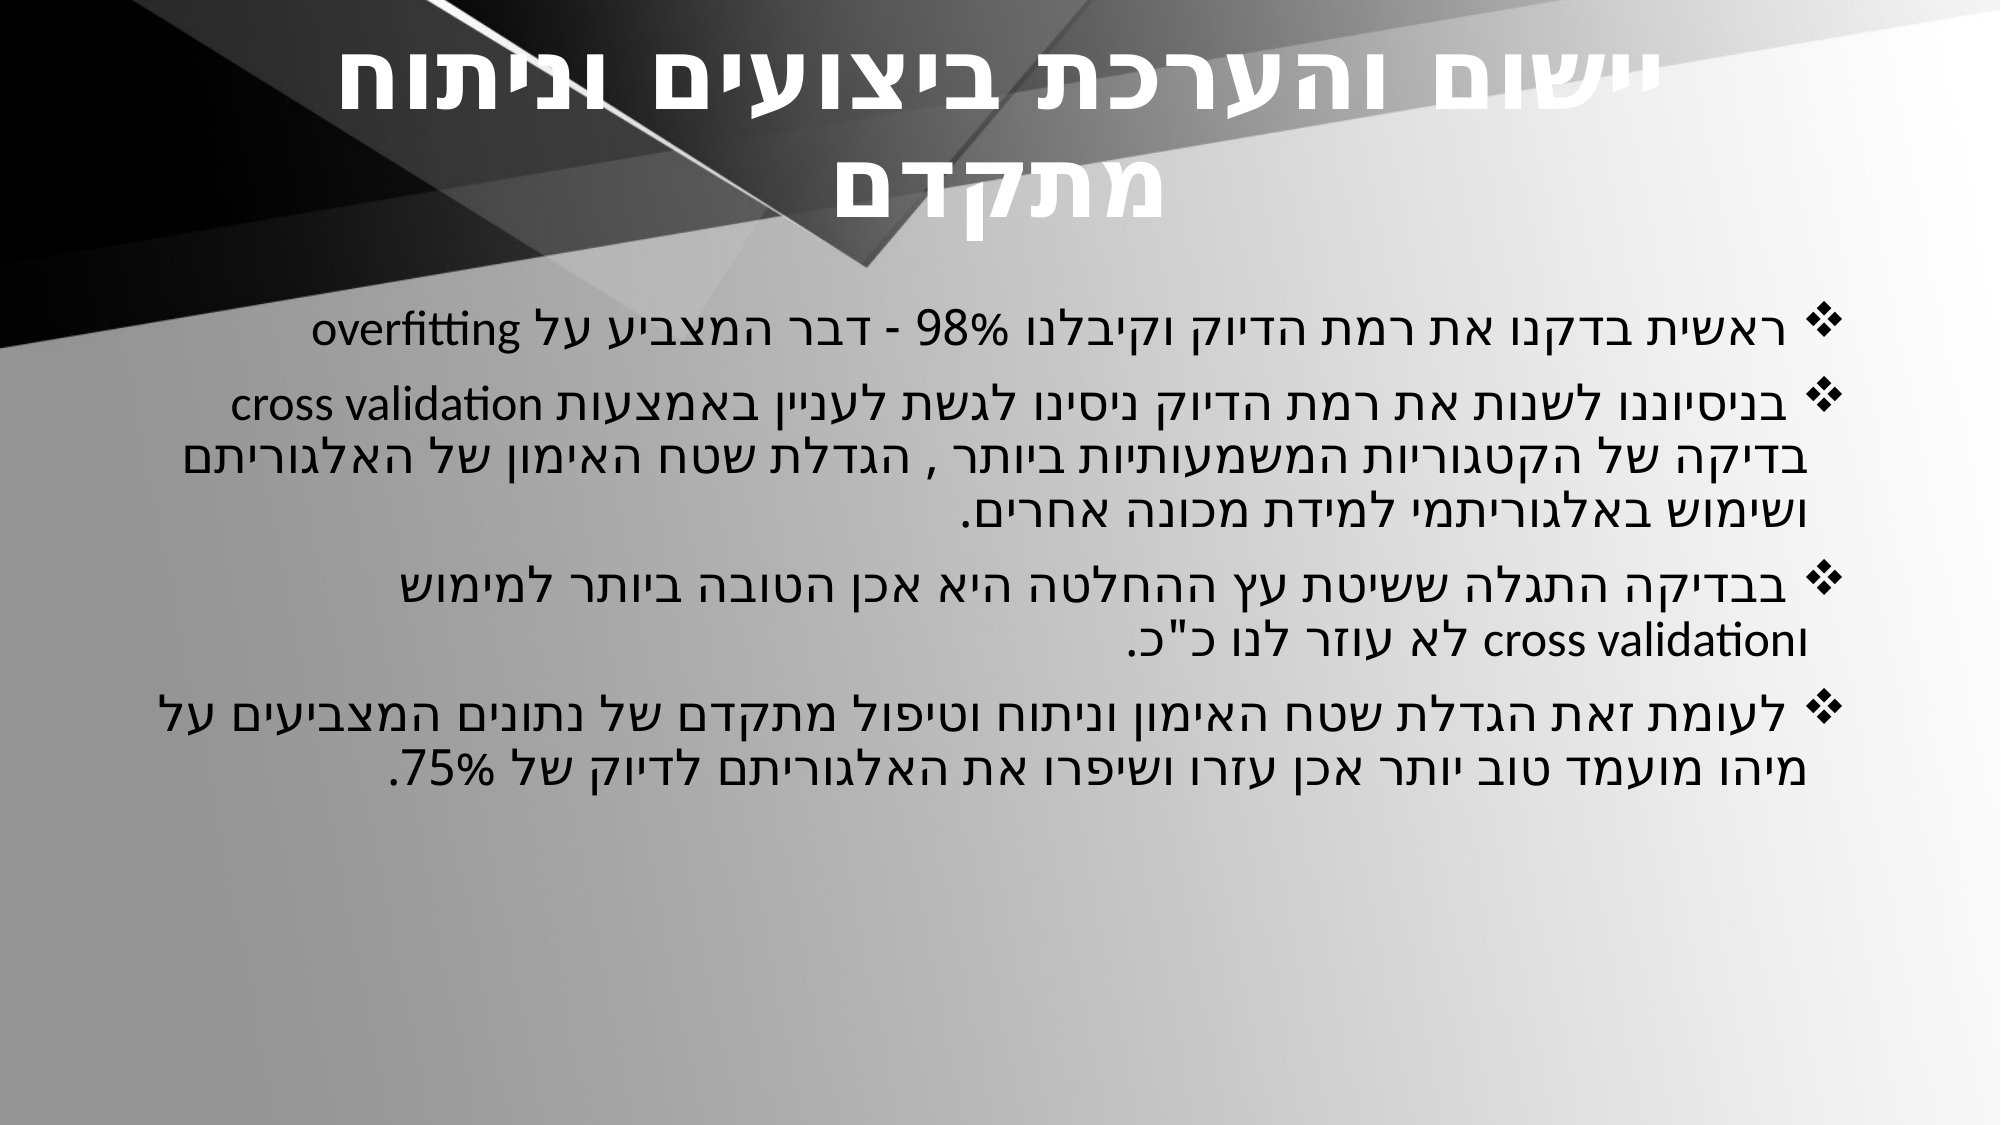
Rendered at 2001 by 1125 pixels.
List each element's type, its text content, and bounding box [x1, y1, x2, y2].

list ראשית בדקנו את רמת הדיוק וקיבלנו 98% - דבר המצביע על overfitting בניסיוננו לשנות את רמת הדיוק ניסינו לגשת לעניין באמצעות cross validation בדיקה של הקטגוריות המשמעותיות ביותר , הגדלת שטח האימון של האלגוריתם ושימוש באלגוריתמי למידת מכונה אחרים. בבדיקה התגלה ששיטת עץ ההחלטה היא אכן הטובה ביותר למימוש וcross validation לא עוזר לנו כ"כ. לעומת זאת הגדלת שטח האימון וניתוח וטיפול מתקדם של נתונים המצביעים על מיהו מועמד טוב יותר אכן עזרו ושיפרו את האלגוריתם לדיוק של 75%. [137, 294, 1863, 1110]
picture [0, 0, 2001, 1125]
title יישום והערכת ביצועים וניתוח מתקדם [137, 73, 1863, 189]
